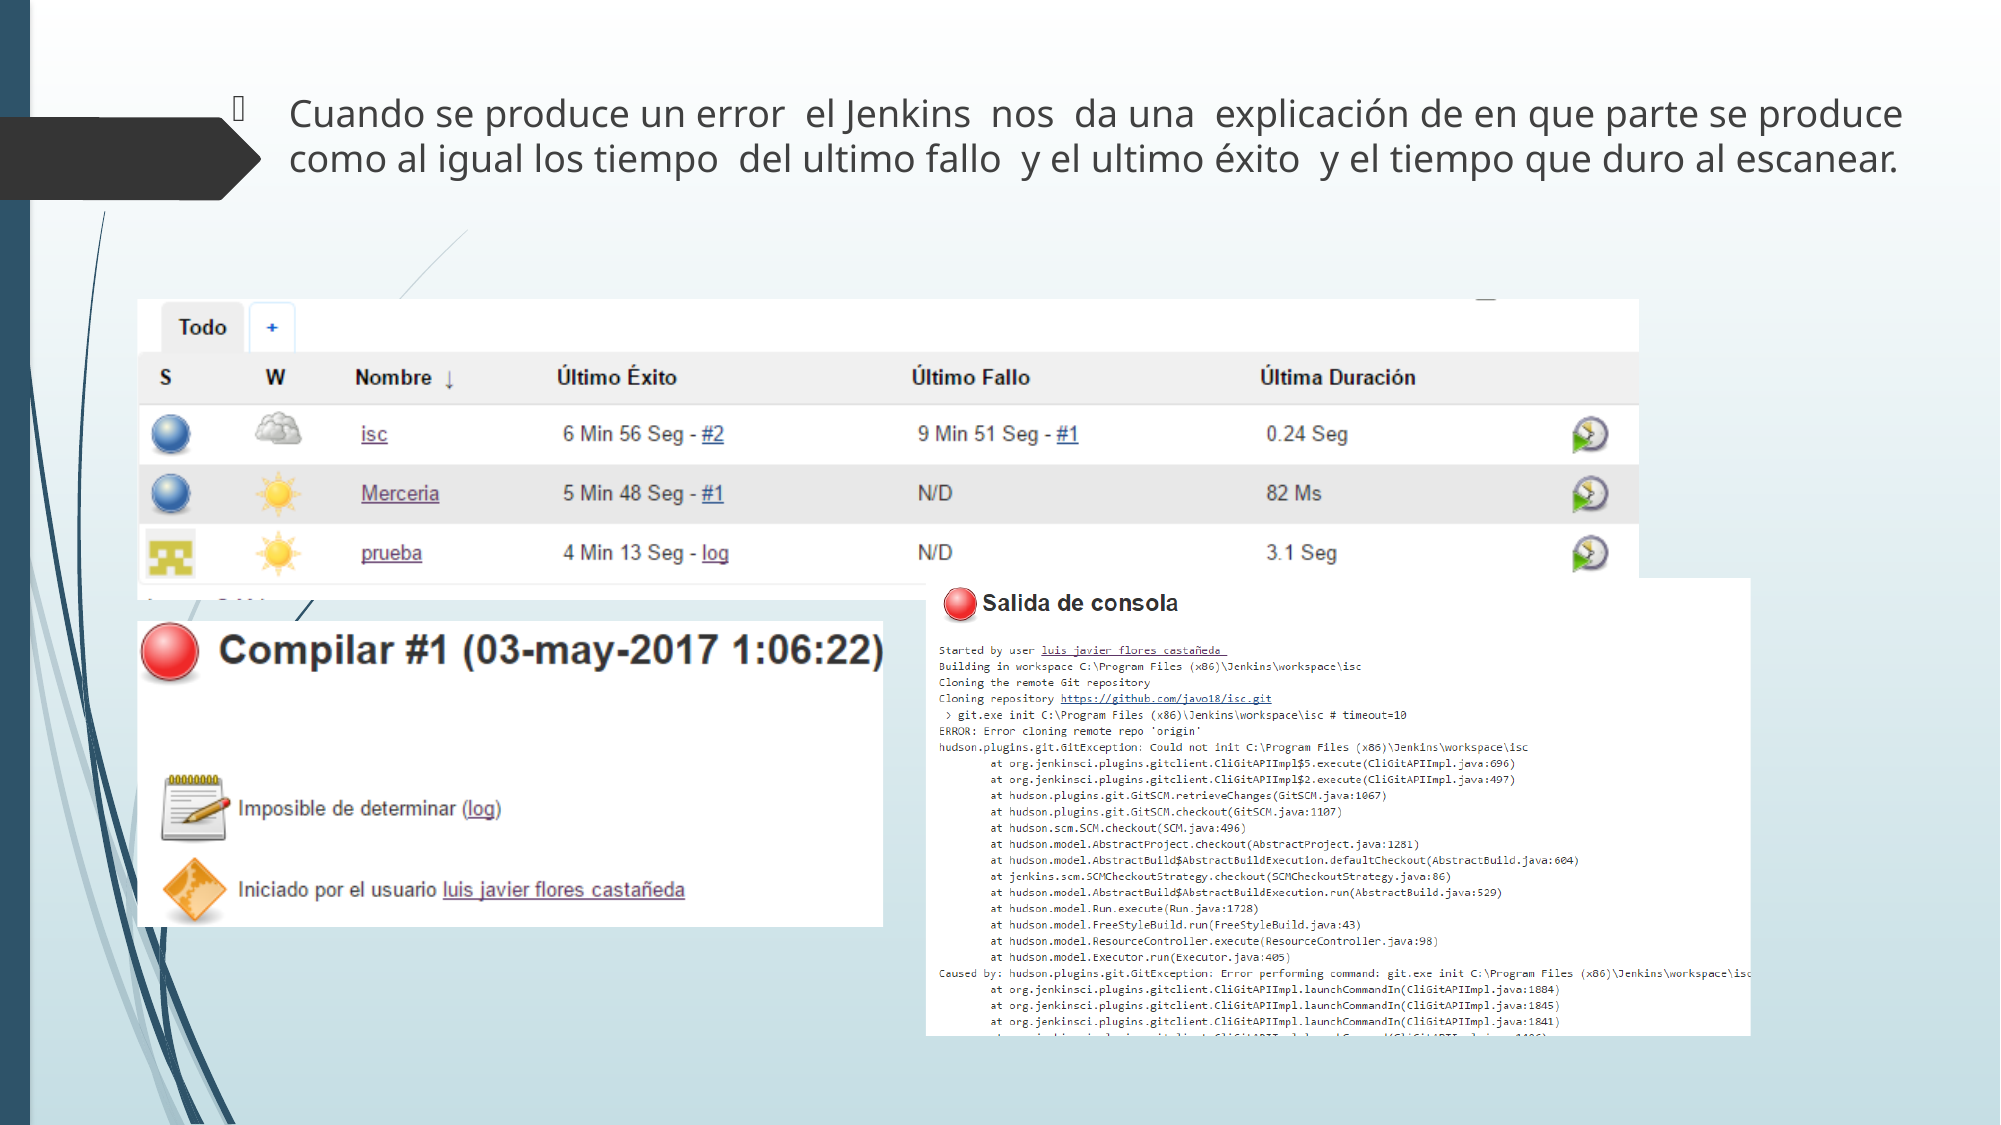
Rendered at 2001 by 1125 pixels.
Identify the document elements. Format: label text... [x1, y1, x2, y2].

list Cuando se produce un error el Jenkins nos da una explicación de en que parte se produce como al igual los tiempo del ultimo fallo y el ultimo éxito y el tiempo que duro al escanear. [217, 82, 1943, 796]
picture [137, 299, 1752, 1036]
picture [137, 621, 884, 927]
